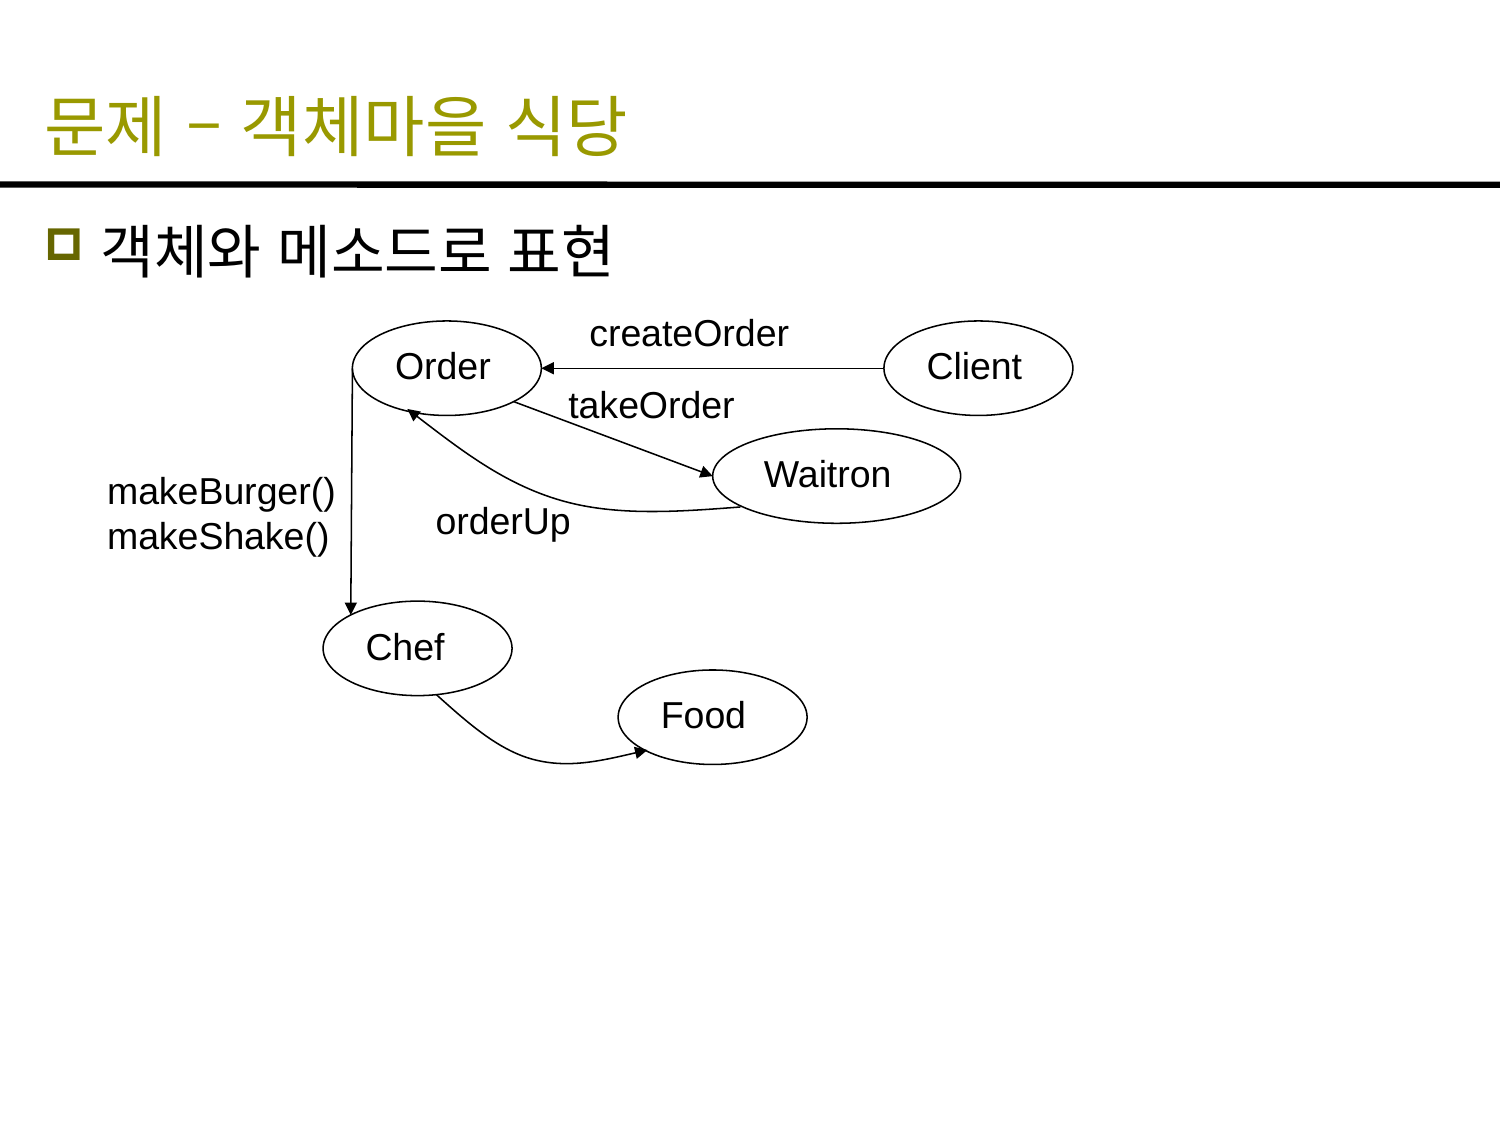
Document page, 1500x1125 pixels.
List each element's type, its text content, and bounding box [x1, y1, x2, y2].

text_box [436, 694, 648, 764]
title 문제 – 객체마을 식당 [29, 45, 1471, 173]
list 객체와 메소드로 표현 [29, 208, 1471, 1006]
text_box Food [618, 669, 808, 765]
text_box orderUp [420, 490, 586, 550]
text_box [407, 408, 509, 480]
text_box Order [352, 320, 542, 416]
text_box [513, 401, 713, 477]
text_box Waitron [714, 428, 961, 524]
text_box Chef [323, 601, 513, 696]
text_box makeBurger() makeShake() [92, 460, 345, 565]
text_box createOrder [574, 301, 805, 362]
text_box [520, 485, 741, 512]
text_box Client [884, 320, 1073, 416]
text_box takeOrder [553, 376, 750, 434]
